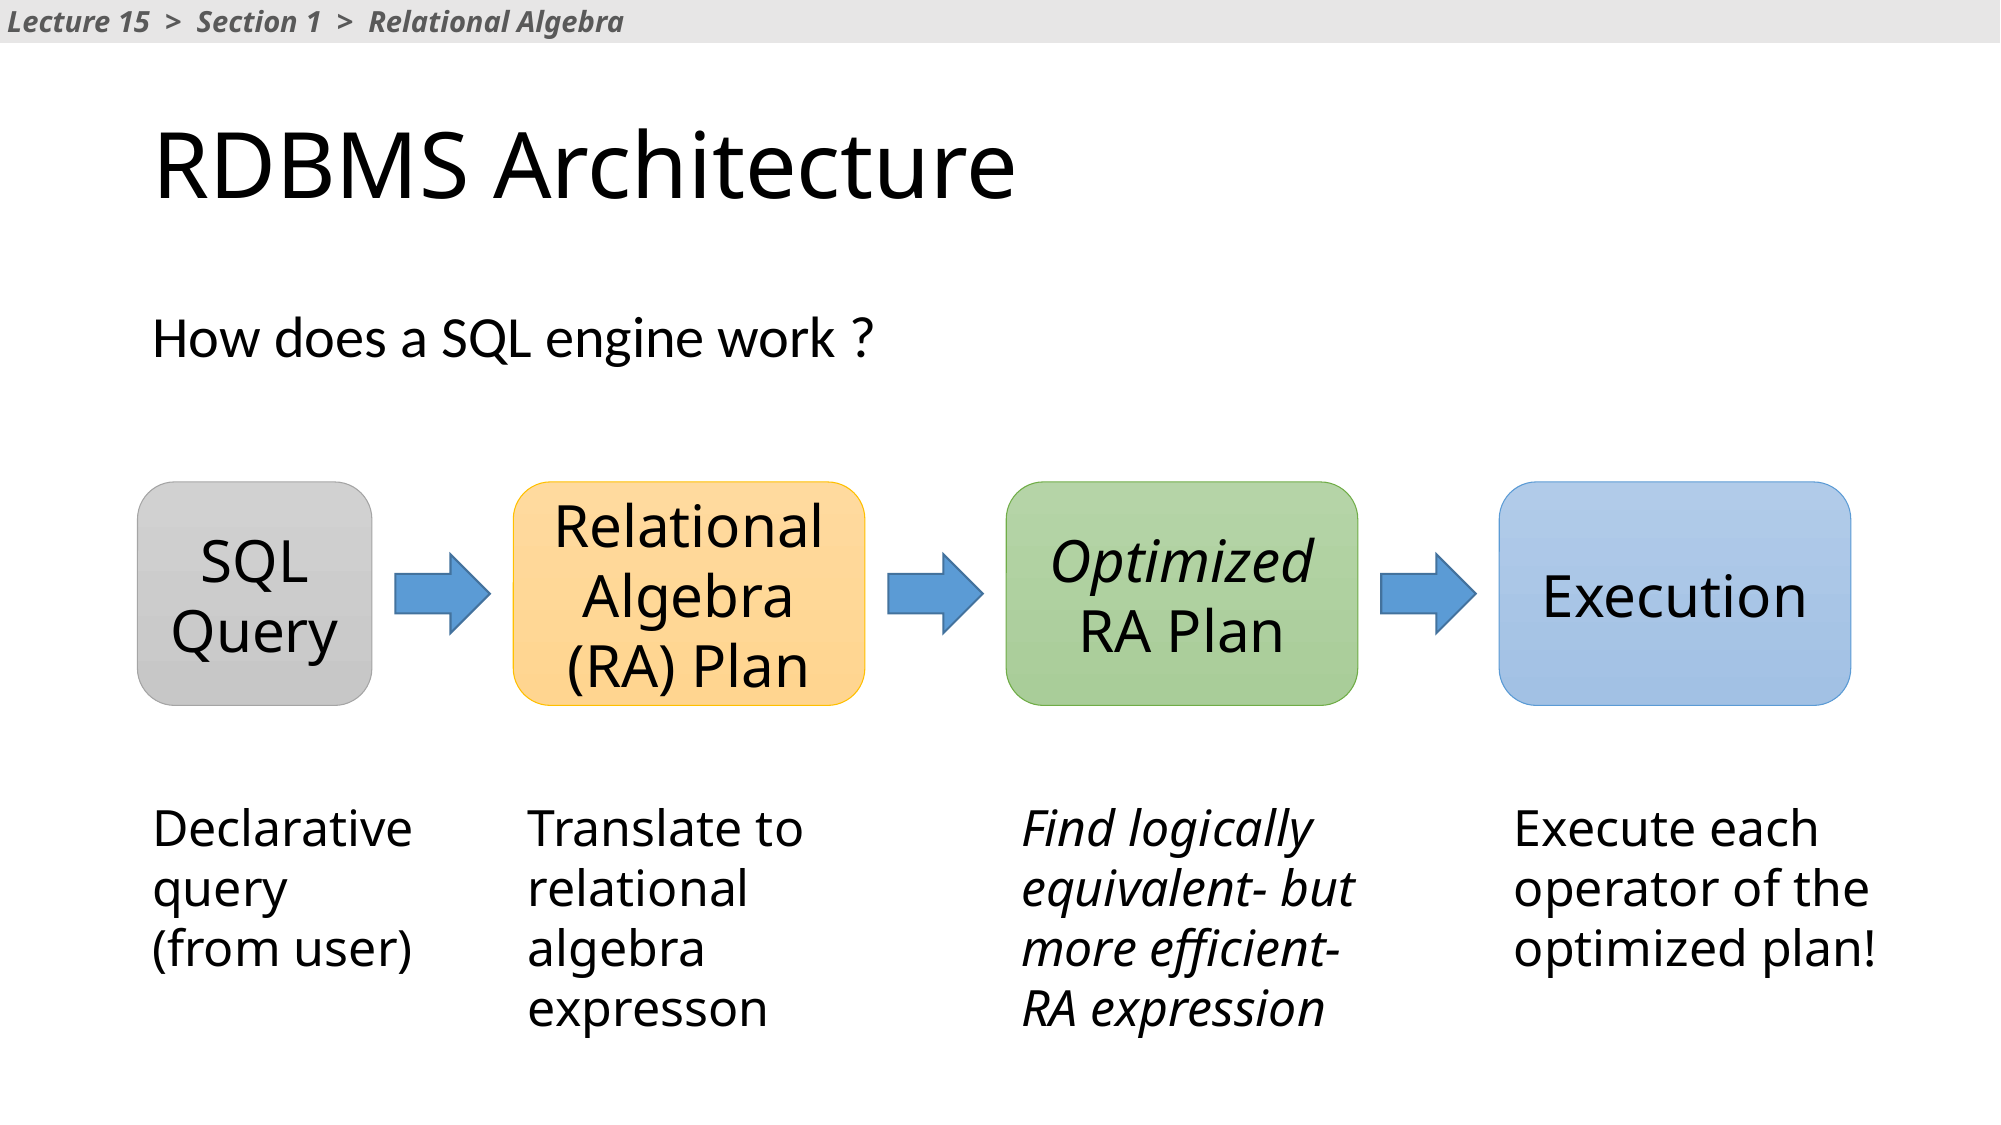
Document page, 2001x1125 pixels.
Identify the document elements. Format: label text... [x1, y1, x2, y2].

title RDBMS Architecture [137, 59, 1863, 278]
text_box Declarative query (from user) [137, 788, 436, 984]
text_box Execution [1498, 481, 1852, 706]
list How does a SQL engine work ? [137, 299, 1863, 399]
text_box [887, 551, 985, 636]
text_box [394, 551, 492, 636]
text_box SQL Query [136, 481, 373, 706]
text_box Relational Algebra (RA) Plan [512, 481, 866, 706]
text_box Execute each operator of the optimized plan! [1499, 788, 1905, 984]
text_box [0, 0, 2000, 47]
text_box Translate to relational algebra expresson [513, 788, 919, 1044]
text_box [1380, 551, 1478, 636]
text_box Find logically equivalent- but more efficient- RA expression [1006, 788, 1412, 1044]
text_box Optimized RA Plan [1005, 481, 1359, 706]
